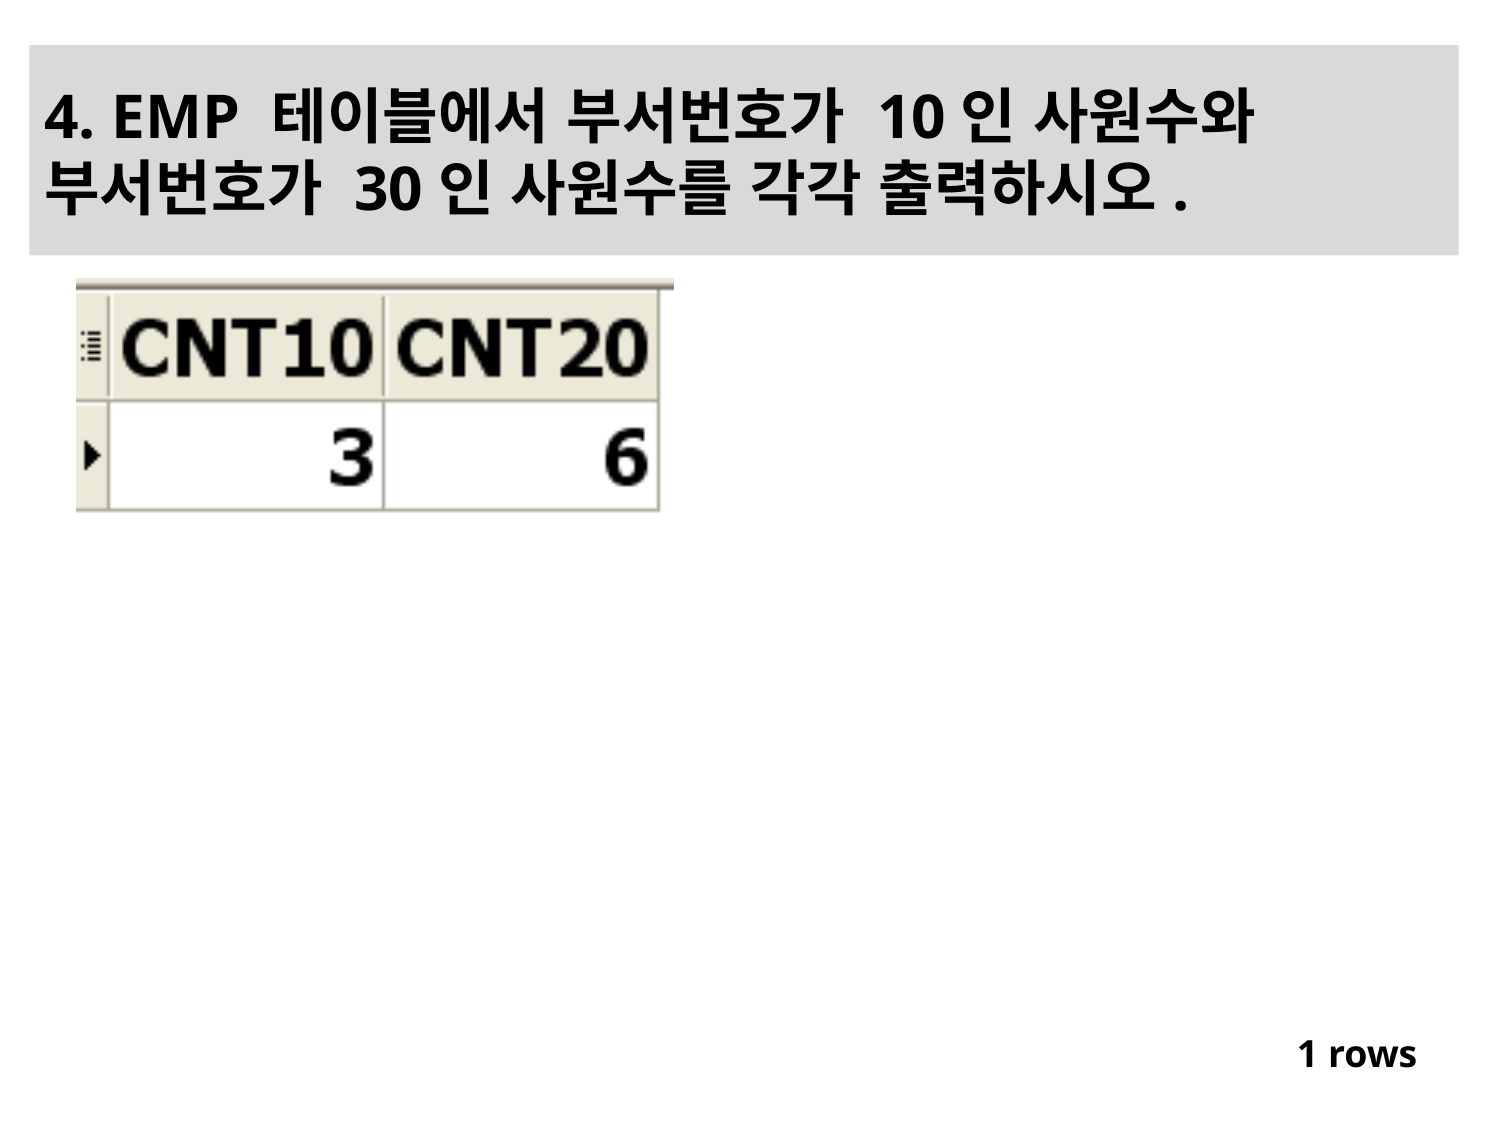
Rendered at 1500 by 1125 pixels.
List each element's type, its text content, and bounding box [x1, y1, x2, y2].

title 4. EMP 테이블에서 부서번호가 10인 사원수와 부서번호가 30인 사원수를 각각 출력하시오. [29, 45, 1459, 256]
picture [76, 278, 674, 516]
text_box 1 rows [1282, 1023, 1433, 1083]
